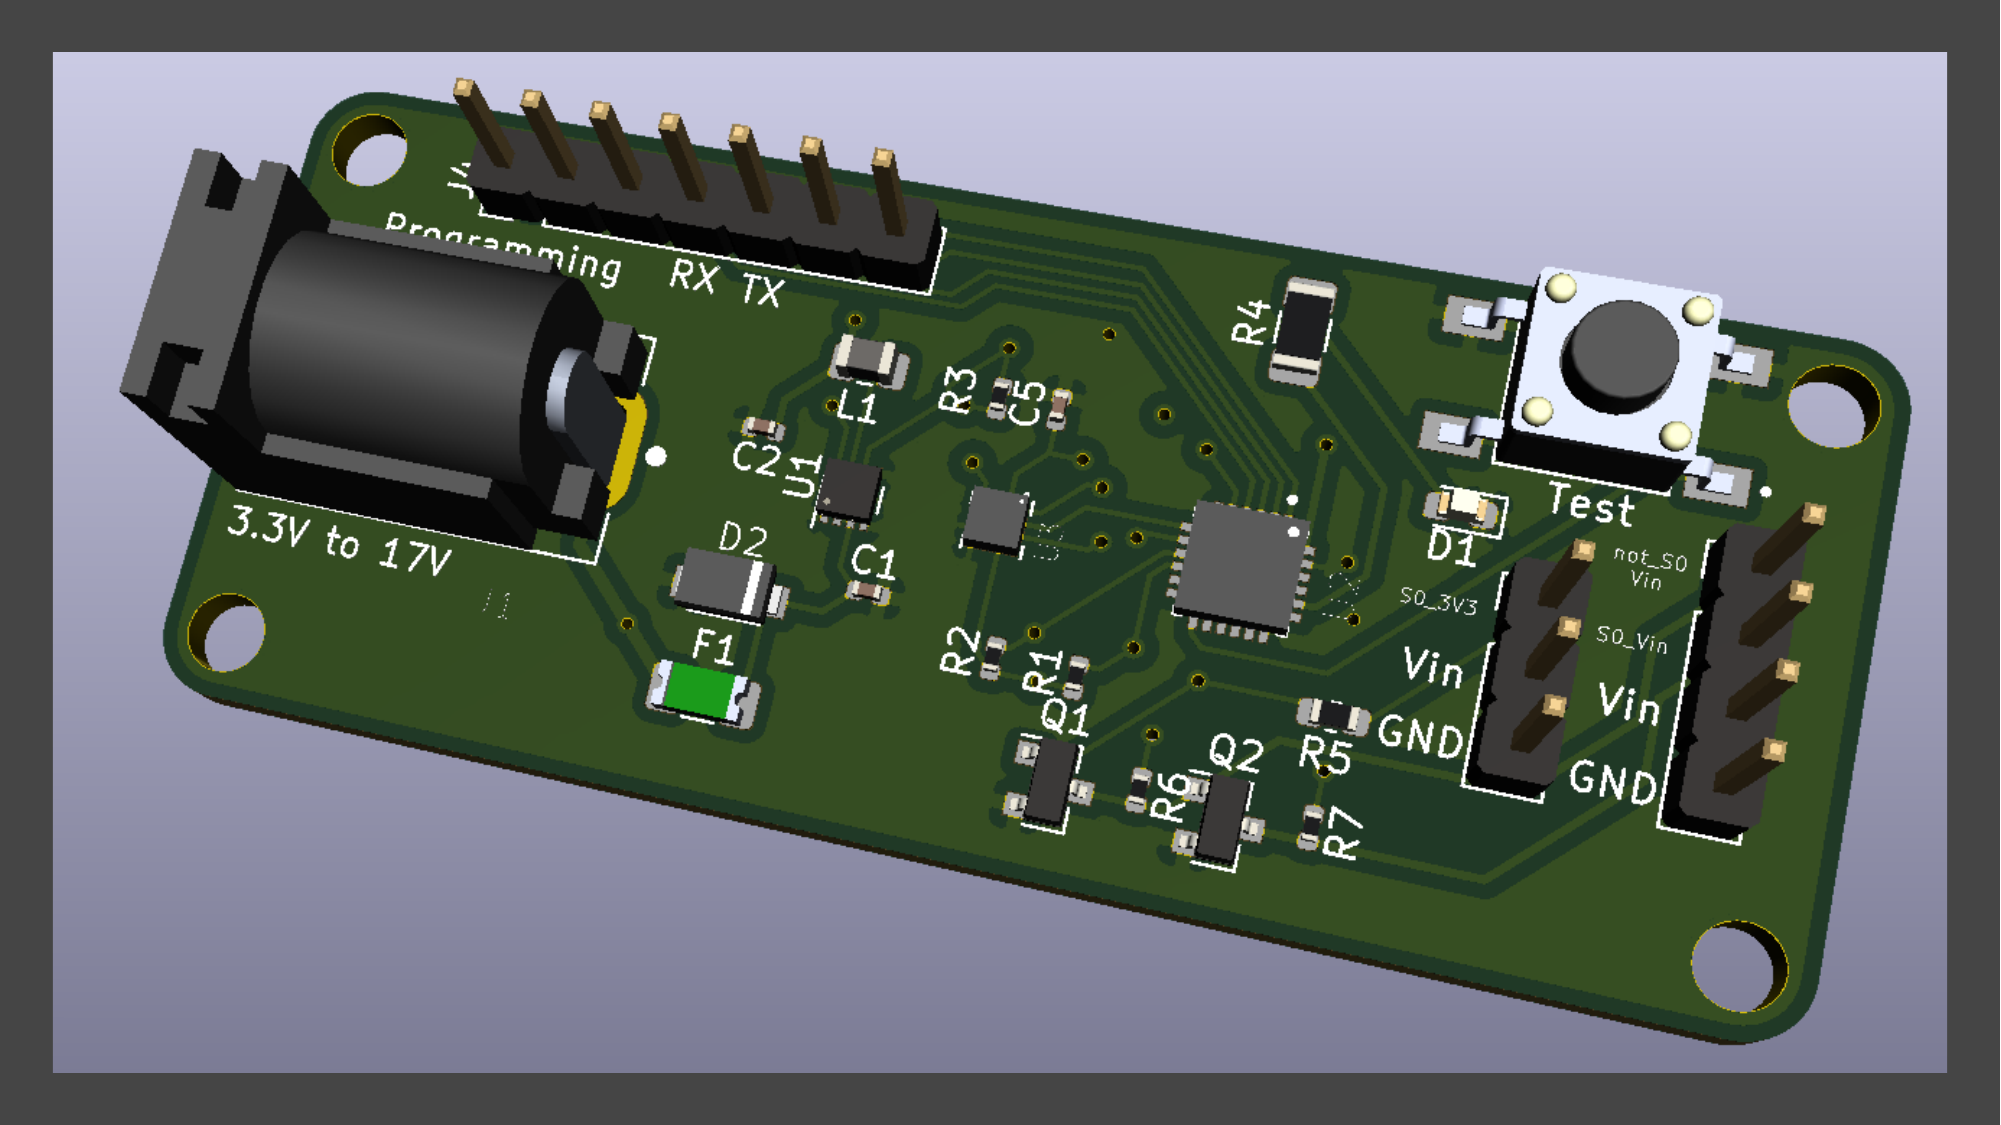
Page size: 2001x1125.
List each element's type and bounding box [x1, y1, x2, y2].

picture [52, 52, 1948, 1073]
